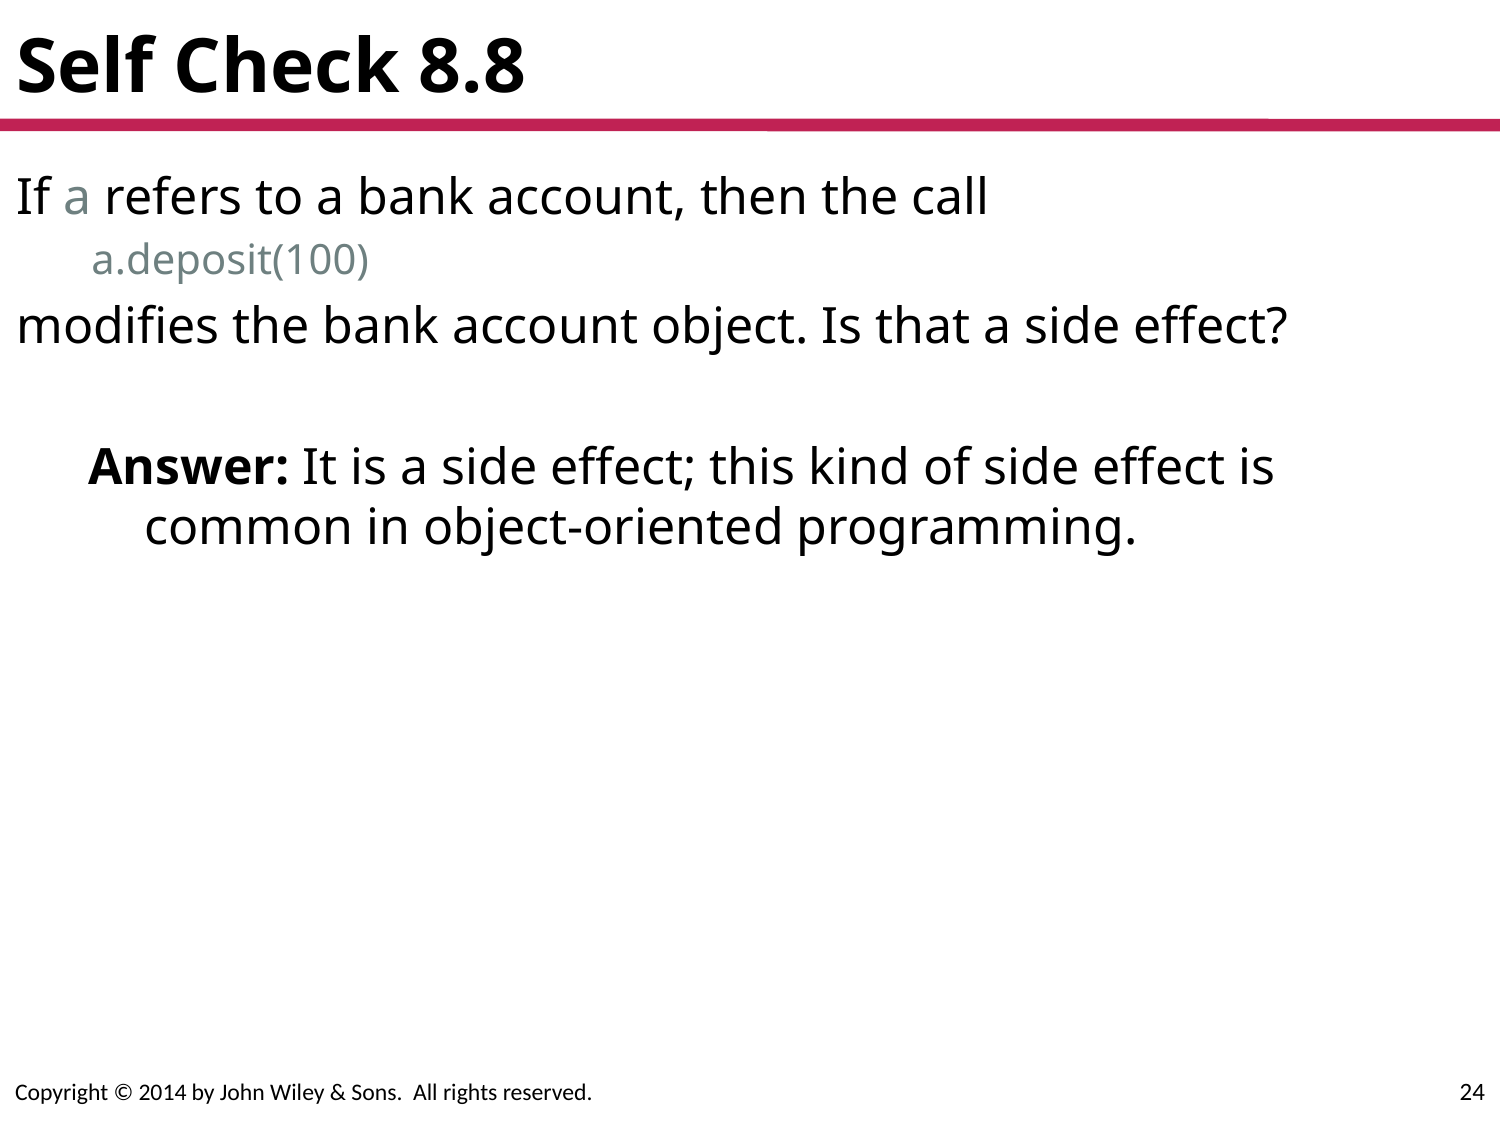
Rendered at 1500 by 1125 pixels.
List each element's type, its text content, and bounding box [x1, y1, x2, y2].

title Self Check 8.8 [1, 0, 1500, 125]
list Answer: It is a side effect; this kind of side effect is common in object-oriented programming. [73, 427, 1425, 855]
list If a refers to a bank account, then the call a.deposit(100) modifies the bank account object. Is that a side effect? [1, 157, 1425, 372]
